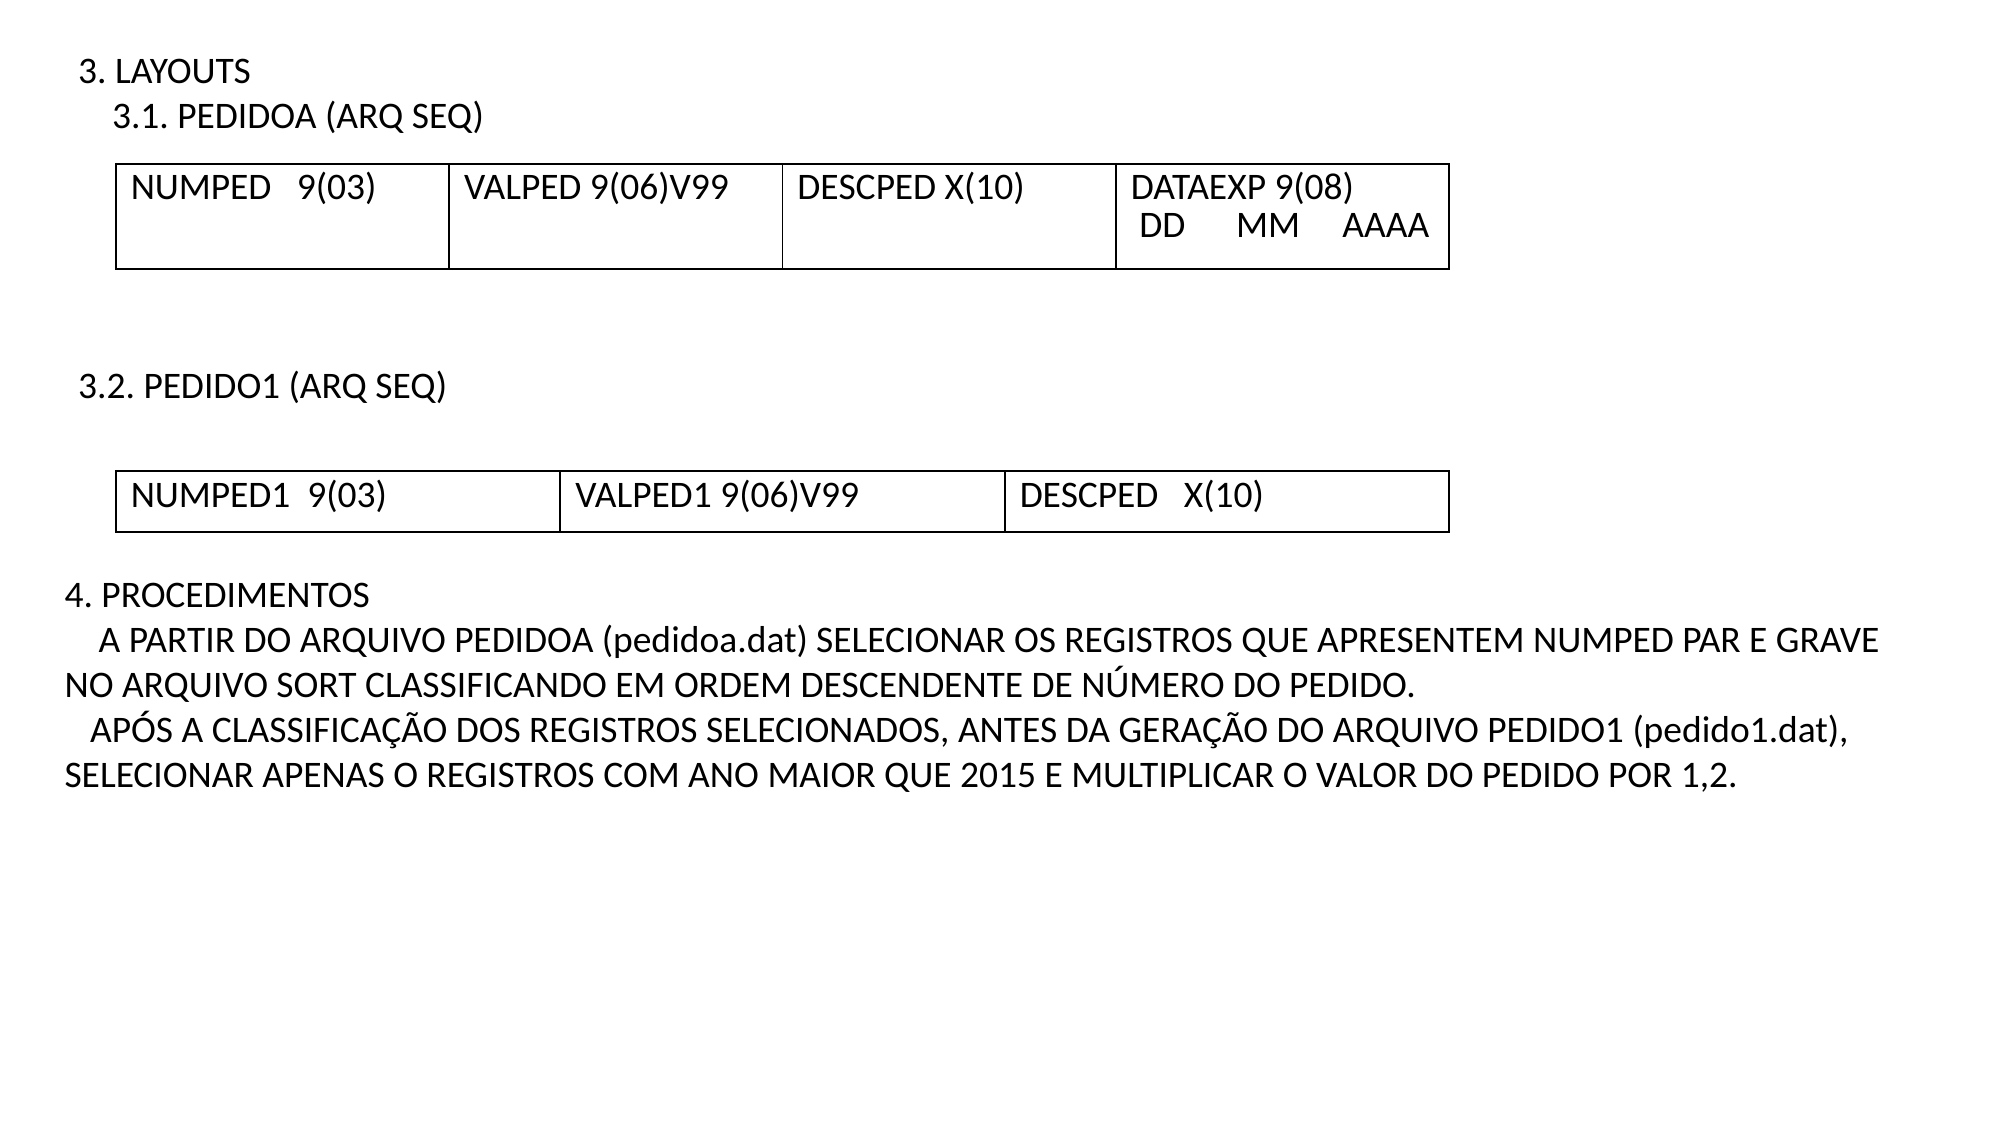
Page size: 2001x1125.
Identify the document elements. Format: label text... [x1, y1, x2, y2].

table_header DESCPED X(10) [783, 165, 1115, 268]
text_box 4. PROCEDIMENTOS A PARTIR DO ARQUIVO PEDIDOA (pedidoa.dat) SELECIONAR OS REGISTROS QUE APRESENTEM NUMPED PAR E GRAVE NO ARQUIVO SORT CLASSIFICANDO EM ORDEM DESCENDENTE DE NÚMERO DO PEDIDO. APÓS A CLASSIFICAÇÃO DOS REGISTROS SELECIONADOS, ANTES DA GERAÇÃO DO ARQUIVO PEDIDO1 (pedido1.dat), SELECIONAR APENAS O REGISTROS COM ANO MAIOR QUE 2015 E MULTIPLICAR O VALOR DO PEDIDO POR 1,2. [49, 562, 1896, 848]
table_header NUMPED 9(03) [117, 165, 448, 268]
table_header DATAEXP 9(08) DD MM AAAA [1117, 165, 1448, 268]
table_header DESCPED X(10) [1006, 472, 1448, 531]
table_header VALPED 9(06)V99 [450, 165, 782, 268]
text_box 3. LAYOUTS 3.1. PEDIDOA (ARQ SEQ) 3.2. PEDIDO1 (ARQ SEQ) [63, 39, 500, 414]
table_header NUMPED1 9(03) [117, 472, 559, 531]
table_header VALPED1 9(06)V99 [561, 472, 1004, 531]
